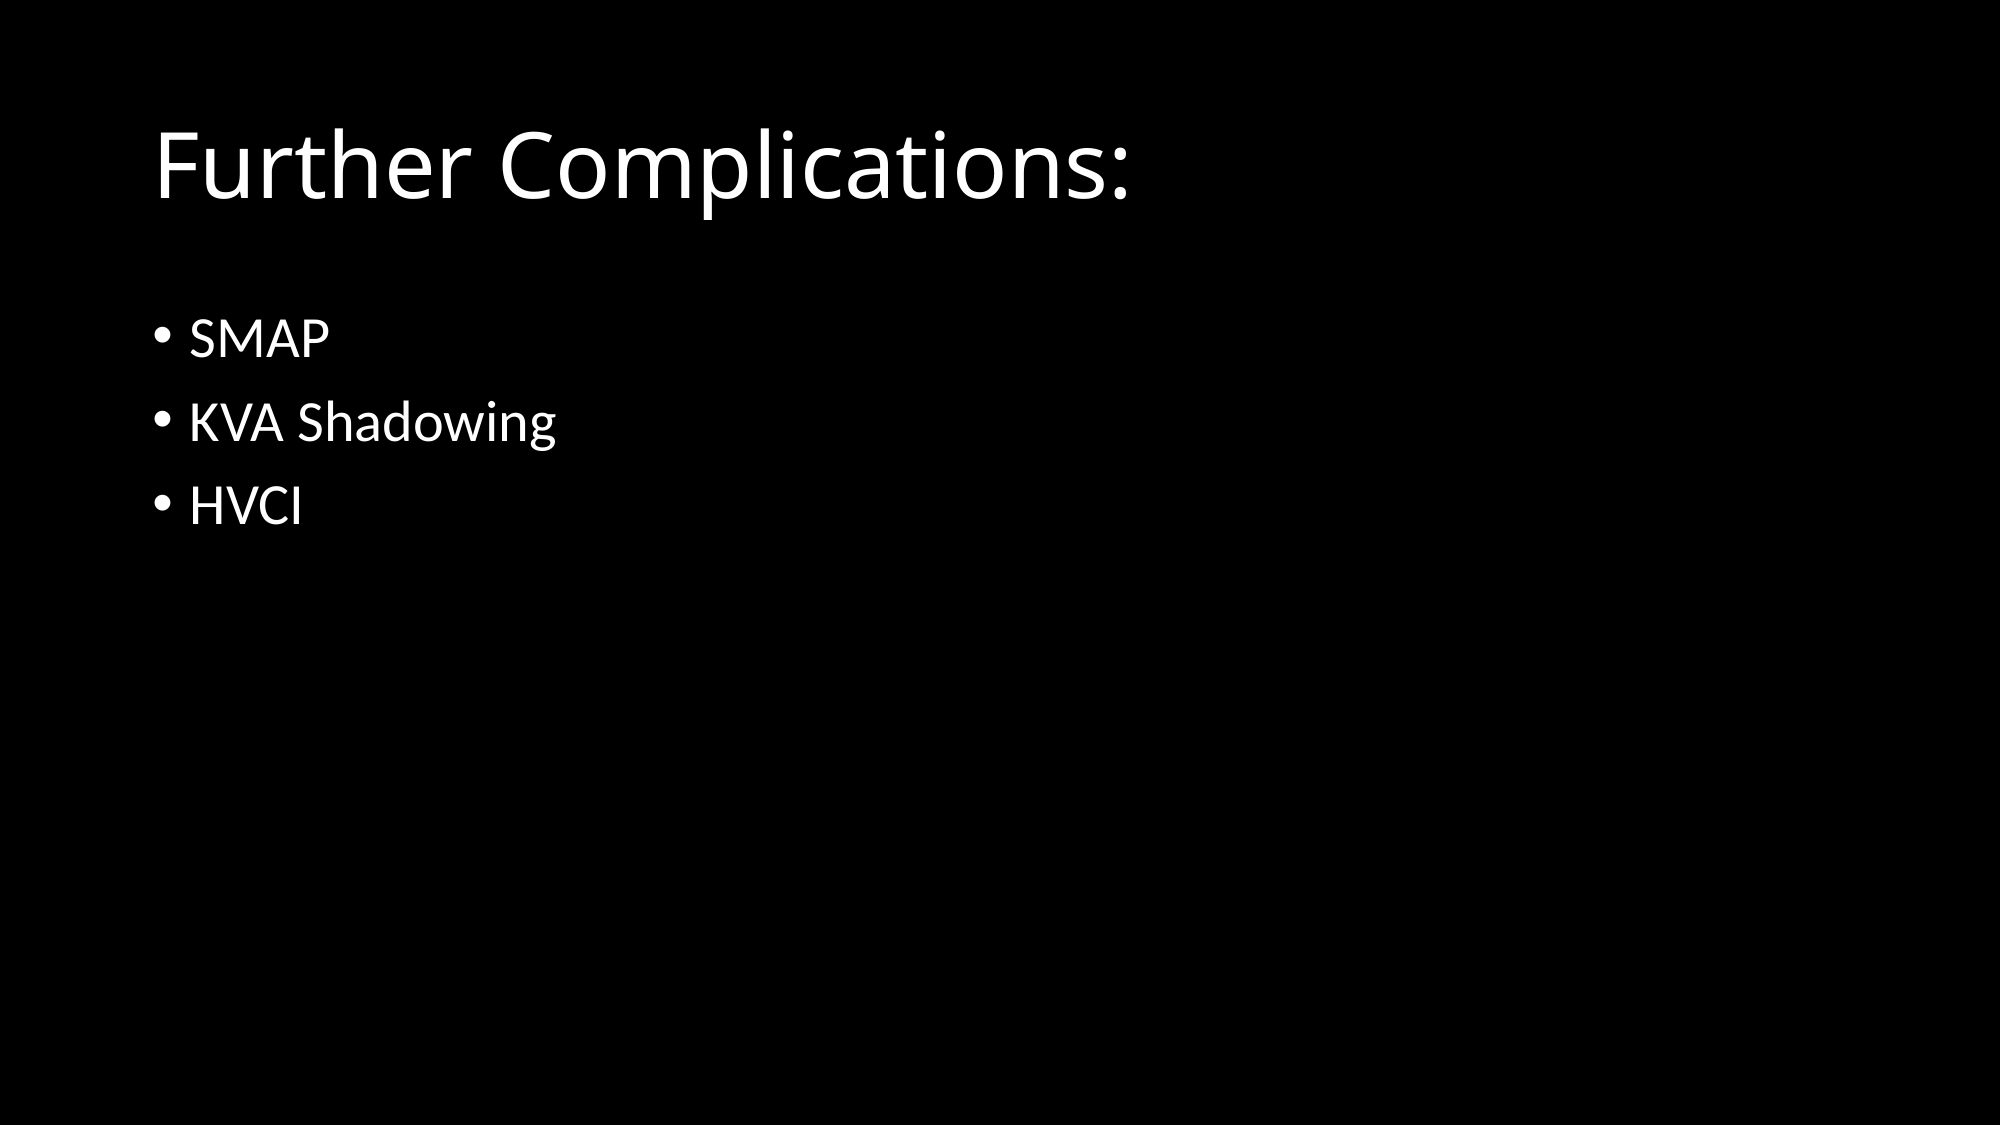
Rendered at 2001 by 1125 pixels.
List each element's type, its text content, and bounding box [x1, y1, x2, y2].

list SMAP KVA Shadowing HVCI [137, 299, 1863, 1014]
title Further Complications: [137, 59, 1863, 278]
